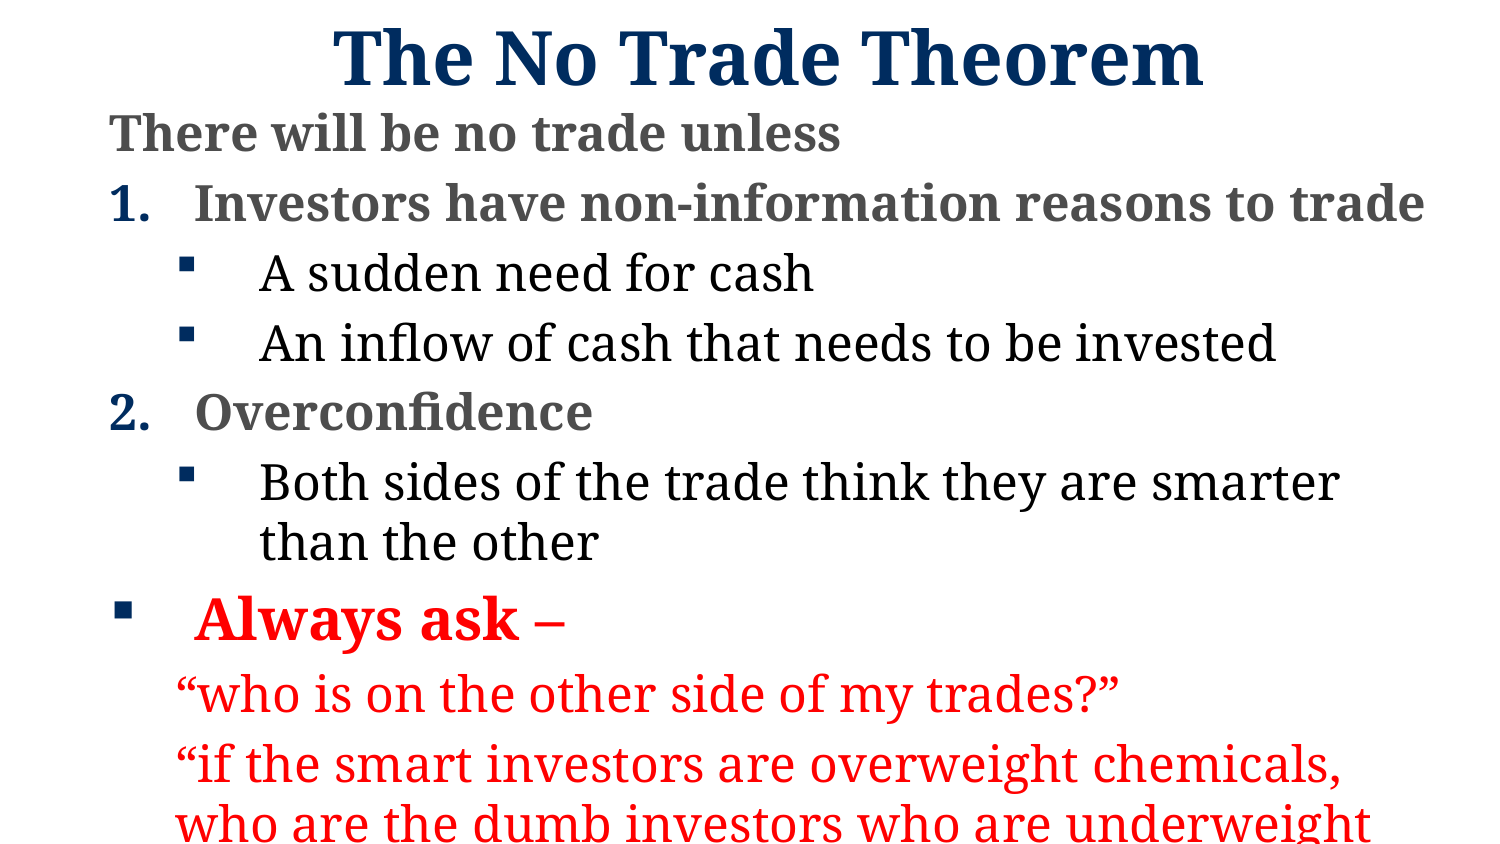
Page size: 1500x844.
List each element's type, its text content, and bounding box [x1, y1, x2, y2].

list There will be no trade unless Investors have non-information reasons to trade A sudden need for cash An inflow of cash that needs to be invested Overconfidence Both sides of the trade think they are smarter than the other Always ask – “who is on the other side of my trades?” “if the smart investors are overweight chemicals, who are the dumb investors who are underweight chemicals?” [94, 93, 1445, 797]
title The No Trade Theorem [94, 20, 1445, 91]
